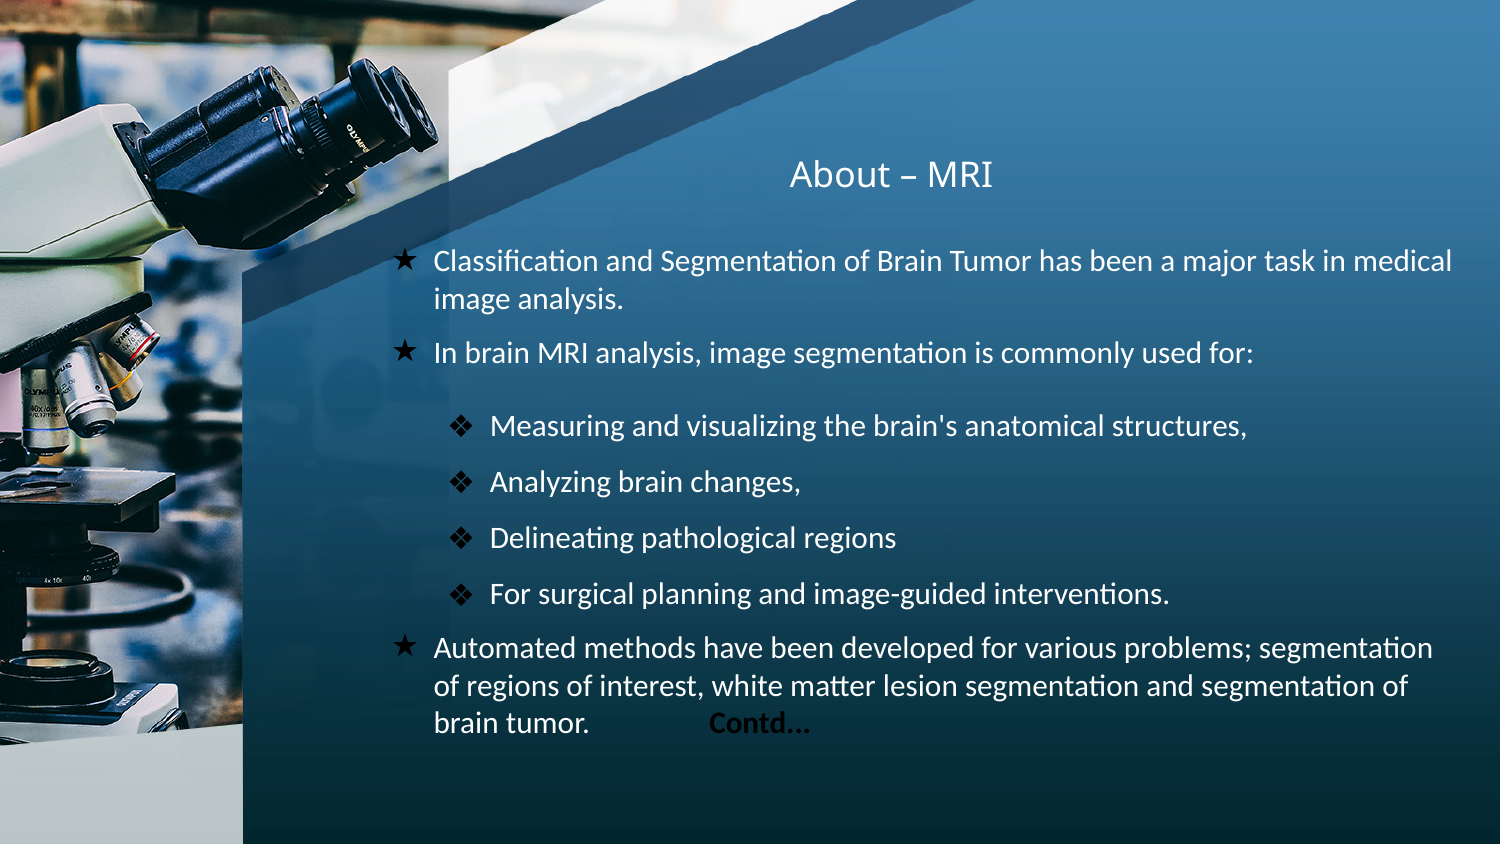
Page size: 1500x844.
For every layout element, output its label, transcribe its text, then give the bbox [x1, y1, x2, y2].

picture [0, 0, 1500, 844]
text_box Classification and Segmentation of Brain Tumor has been a major task in medical image analysis. In brain MRI analysis, image segmentation is commonly used for: Measuring and visualizing the brain's anatomical structures, Analyzing brain changes, Delineating pathological regions For surgical planning and image-guided interventions. Automated methods have been developed for various problems; segmentation of regions of interest, white matter lesion segmentation and segmentation of brain tumor. Contd... [366, 234, 1474, 804]
title About – MRI [778, 146, 1325, 234]
